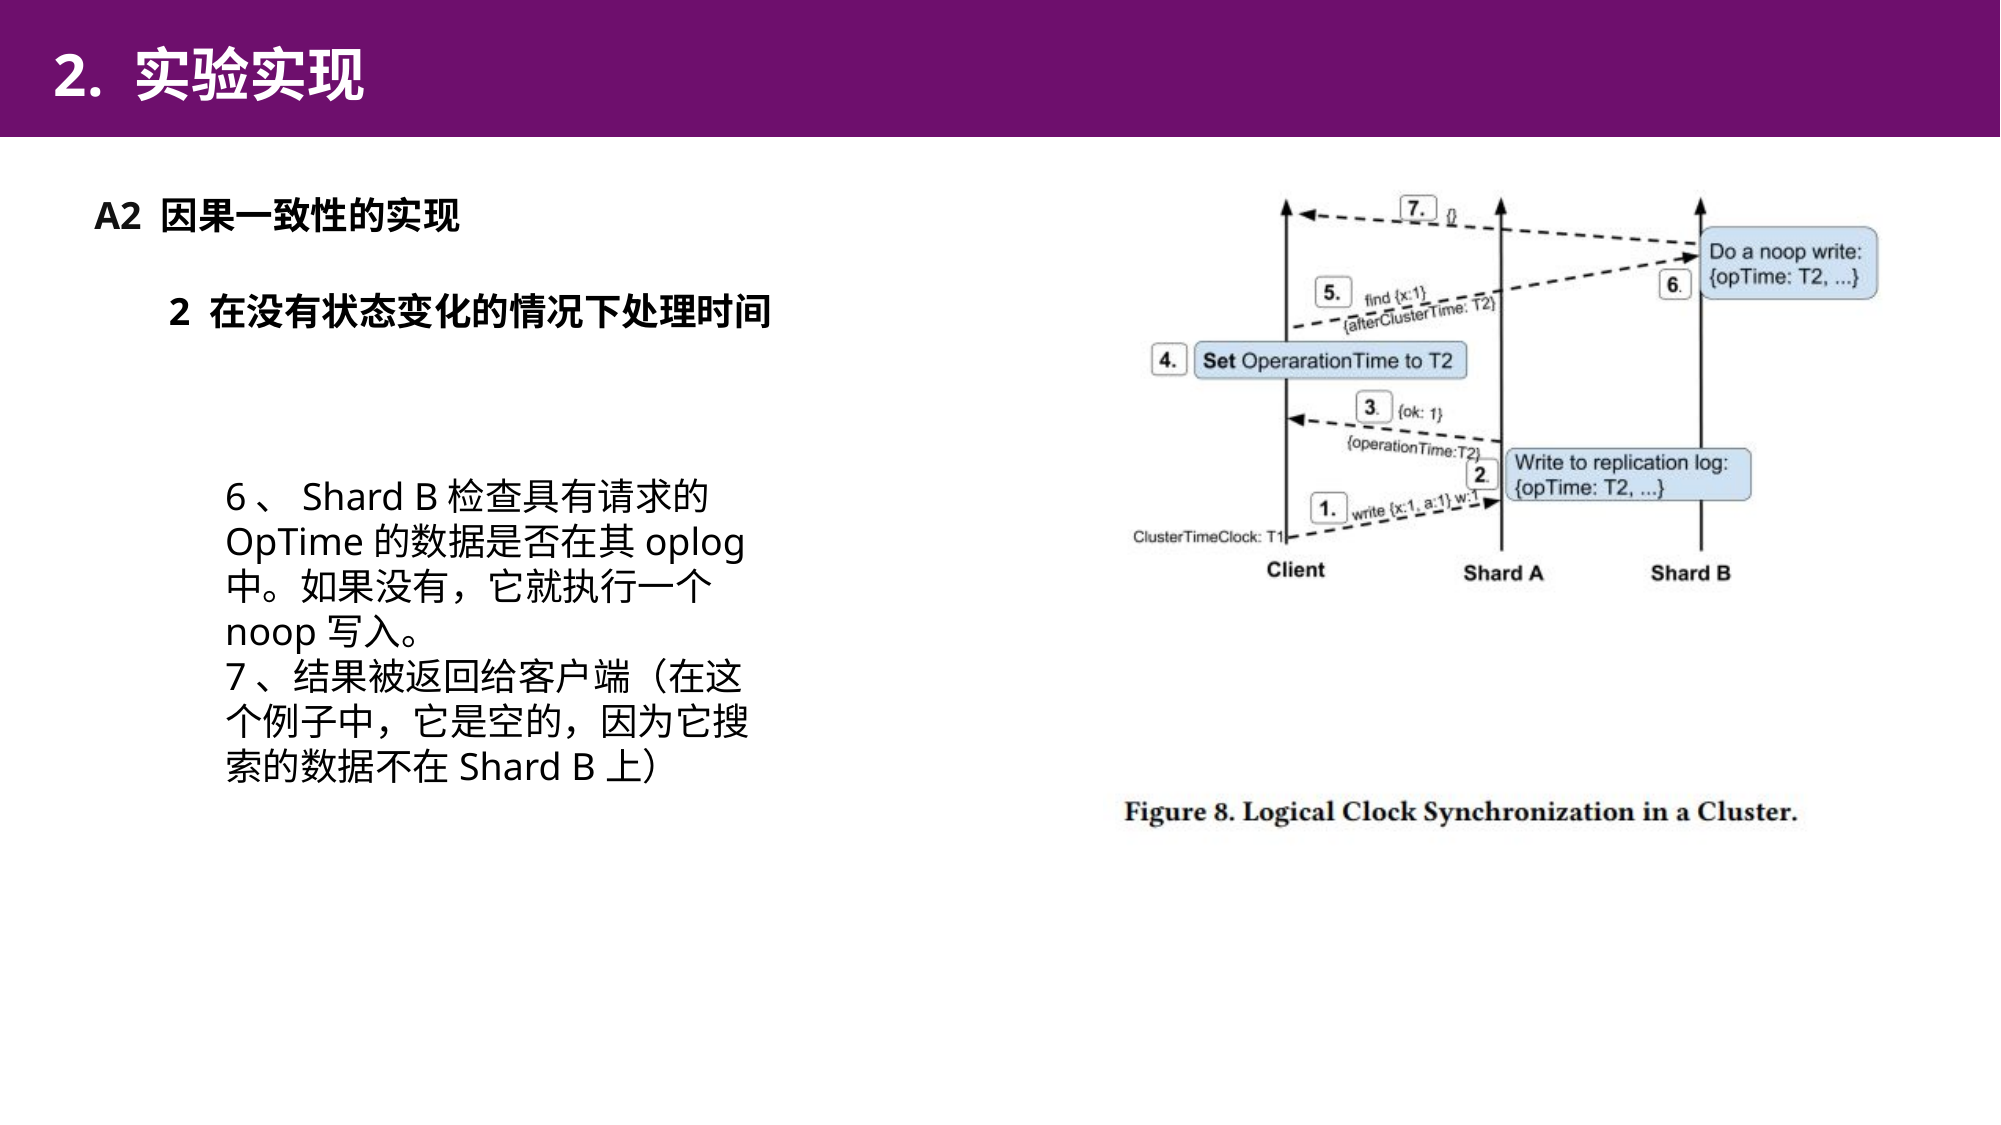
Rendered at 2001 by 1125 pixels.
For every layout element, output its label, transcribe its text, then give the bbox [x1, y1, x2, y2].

picture [0, 0, 2000, 137]
text_box 2 在没有状态变化的情况下处理时间 [154, 280, 878, 341]
picture [1102, 165, 1895, 849]
text_box A2 因果一致性的实现 [79, 184, 476, 245]
text_box 6、Shard B检查具有请求的OpTime的数据是否在其oplog中。如果没有，它就执行一个noop写入。 7、结果被返回给客户端（在这个例子中，它是空的，因为它搜索的数据不在Shard B上） [210, 465, 767, 841]
